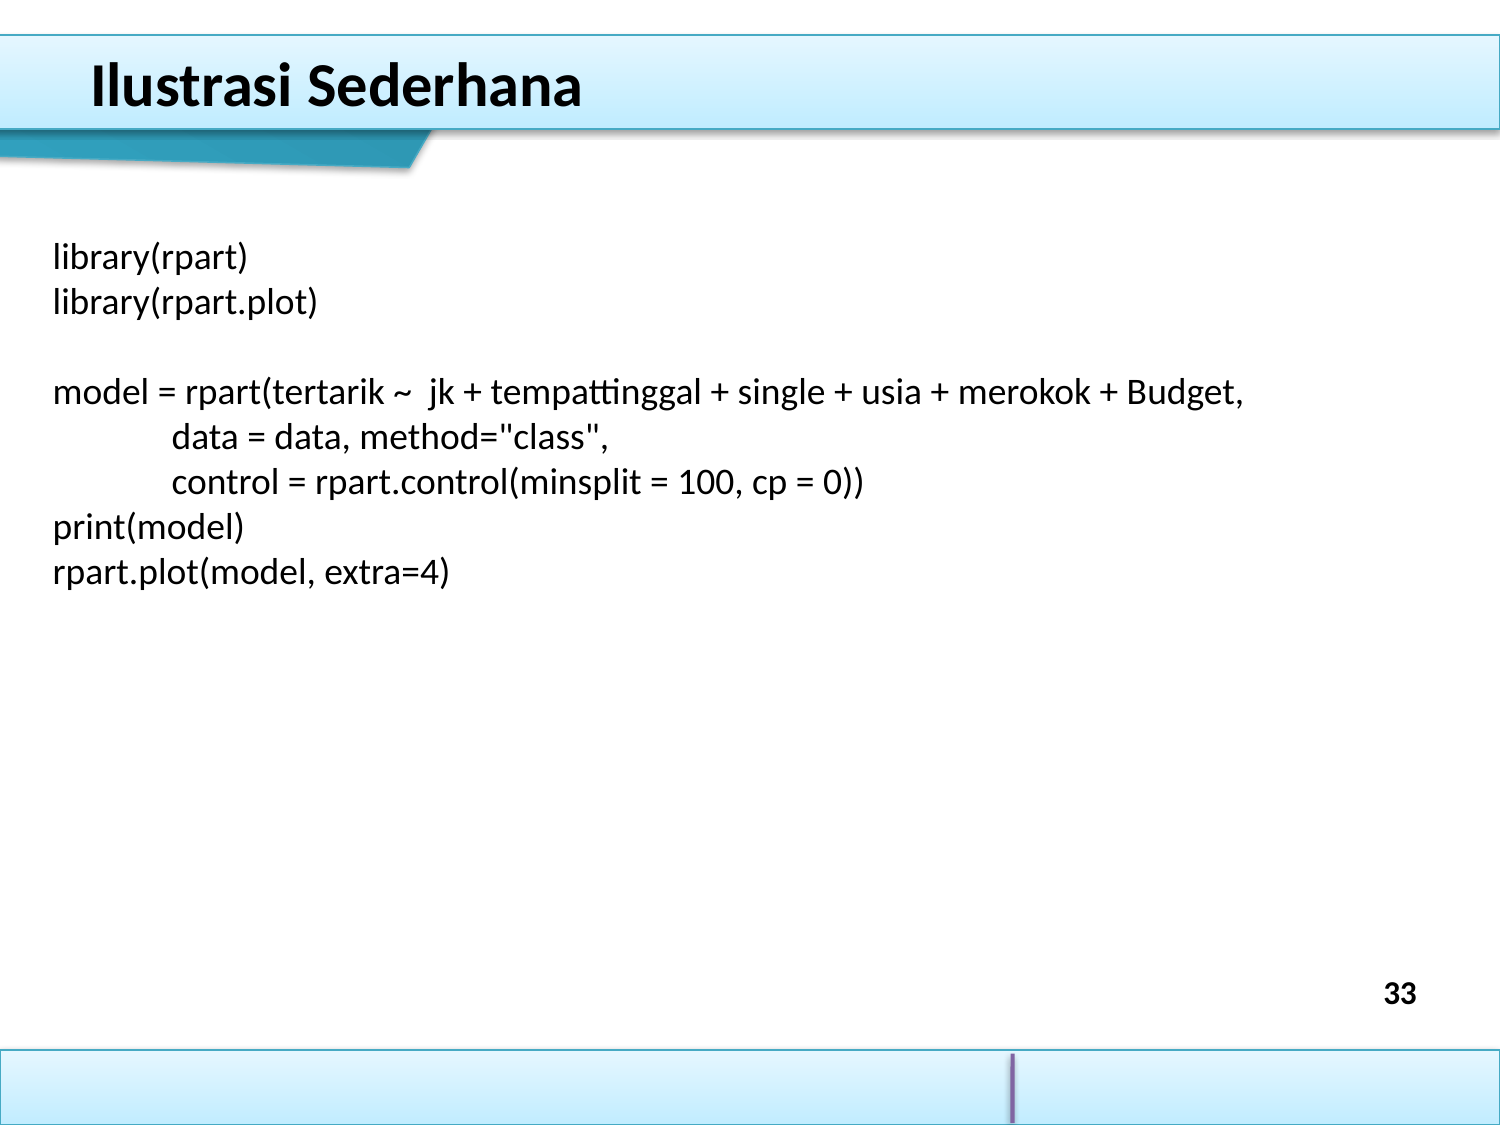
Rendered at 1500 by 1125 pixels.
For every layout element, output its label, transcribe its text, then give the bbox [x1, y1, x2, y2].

text_box library(rpart) library(rpart.plot) model = rpart(tertarik ~ jk + tempattinggal + single + usia + merokok + Budget, data = data, method="class", control = rpart.control(minsplit = 100, cp = 0)) print(model) rpart.plot(model, extra=4) [37, 264, 1463, 599]
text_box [0, 0, 1500, 253]
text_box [0, 1049, 1500, 1125]
